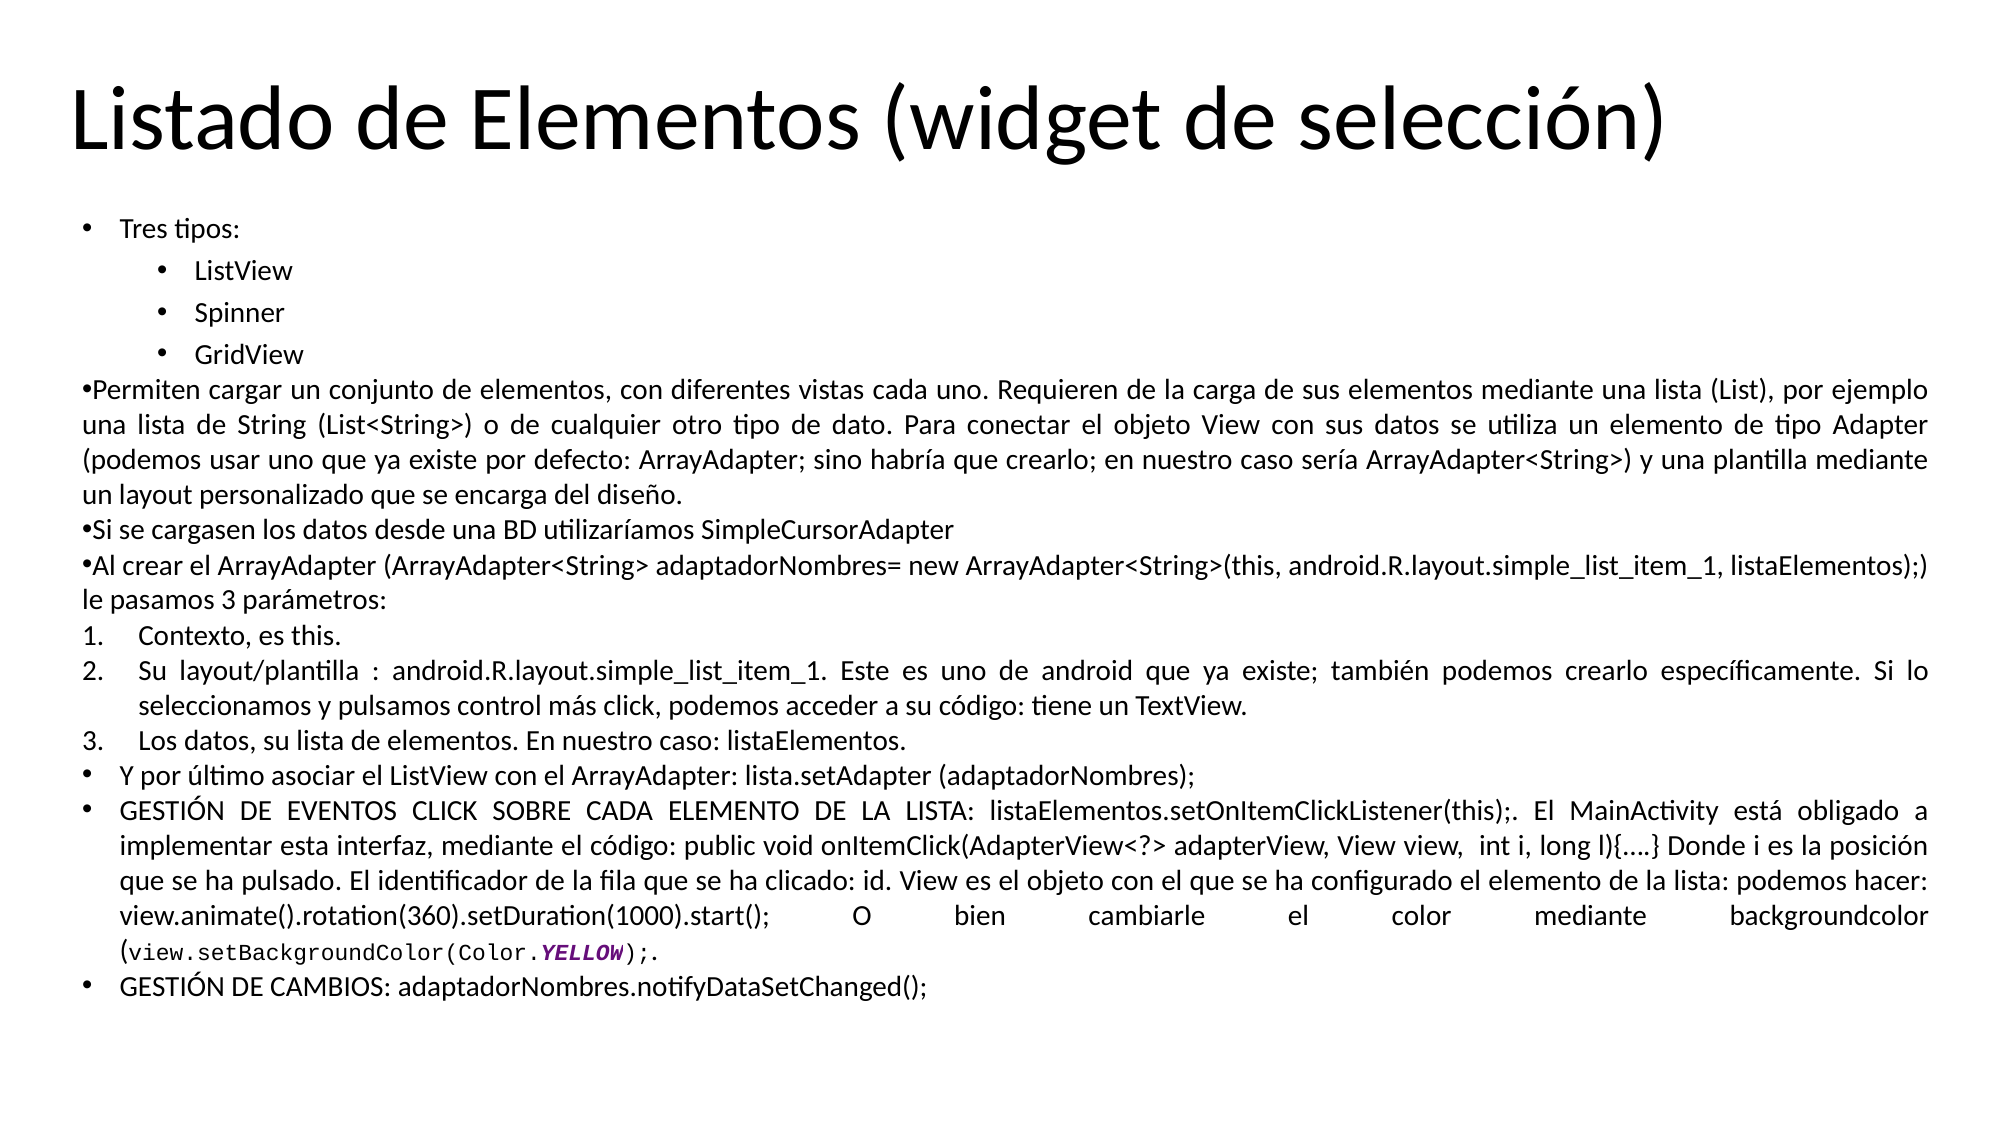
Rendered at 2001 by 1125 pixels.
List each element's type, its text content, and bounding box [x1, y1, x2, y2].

title Listado de Elementos (widget de selección) [55, 11, 1781, 229]
list Tres tipos: ListView Spinner GridView Permiten cargar un conjunto de elementos, con diferentes vistas cada uno. Requieren de la carga de sus elementos mediante una lista (List), por ejemplo una lista de String (List<String>) o de cualquier otro tipo de dato. Para conectar el objeto View con sus datos se utiliza un elemento de tipo Adapter (podemos usar uno que ya existe por defecto: ArrayAdapter; sino habría que crearlo; en nuestro caso sería ArrayAdapter<String>) y una plantilla mediante un layout personalizado que se encarga del diseño. Si se cargasen los datos desde una BD utilizaríamos SimpleCursorAdapter Al crear el ArrayAdapter (ArrayAdapter<String> adaptadorNombres= new ArrayAdapter<String>(this, android.R.layout.simple_list_item_1, listaElementos);) le pasamos 3 parámetros: Contexto, es this. Su layout/plantilla : android.R.layout.simple_list_item_1. Este es uno de android que ya existe; también podemos crearlo específicamente. Si lo seleccionamos y pulsamos control más click, podemos acceder a su código: tiene un TextView. Los datos, su lista de elementos. En nuestro caso: listaElementos. Y por último asociar el ListView con el ArrayAdapter: lista.setAdapter (adaptadorNombres); GESTIÓN DE EVENTOS CLICK SOBRE CADA ELEMENTO DE LA LISTA: listaElementos.setOnItemClickListener(this);. El MainActivity está obligado a implementar esta interfaz, mediante el código: public void onItemClick(AdapterView<?> adapterView, View view, int i, long l){….} Donde i es la posición que se ha pulsado. El identificador de la fila que se ha clicado: id. View es el objeto con el que se ha configurado el elemento de la lista: podemos hacer: view.animate().rotation(360).setDuration(1000).start(); O bien cambiarle el color mediante backgroundcolor (view.setBackgroundColor(Color.YELLOW);. GESTIÓN DE CAMBIOS: adaptadorNombres.notifyDataSetChanged(); [67, 205, 1945, 1125]
